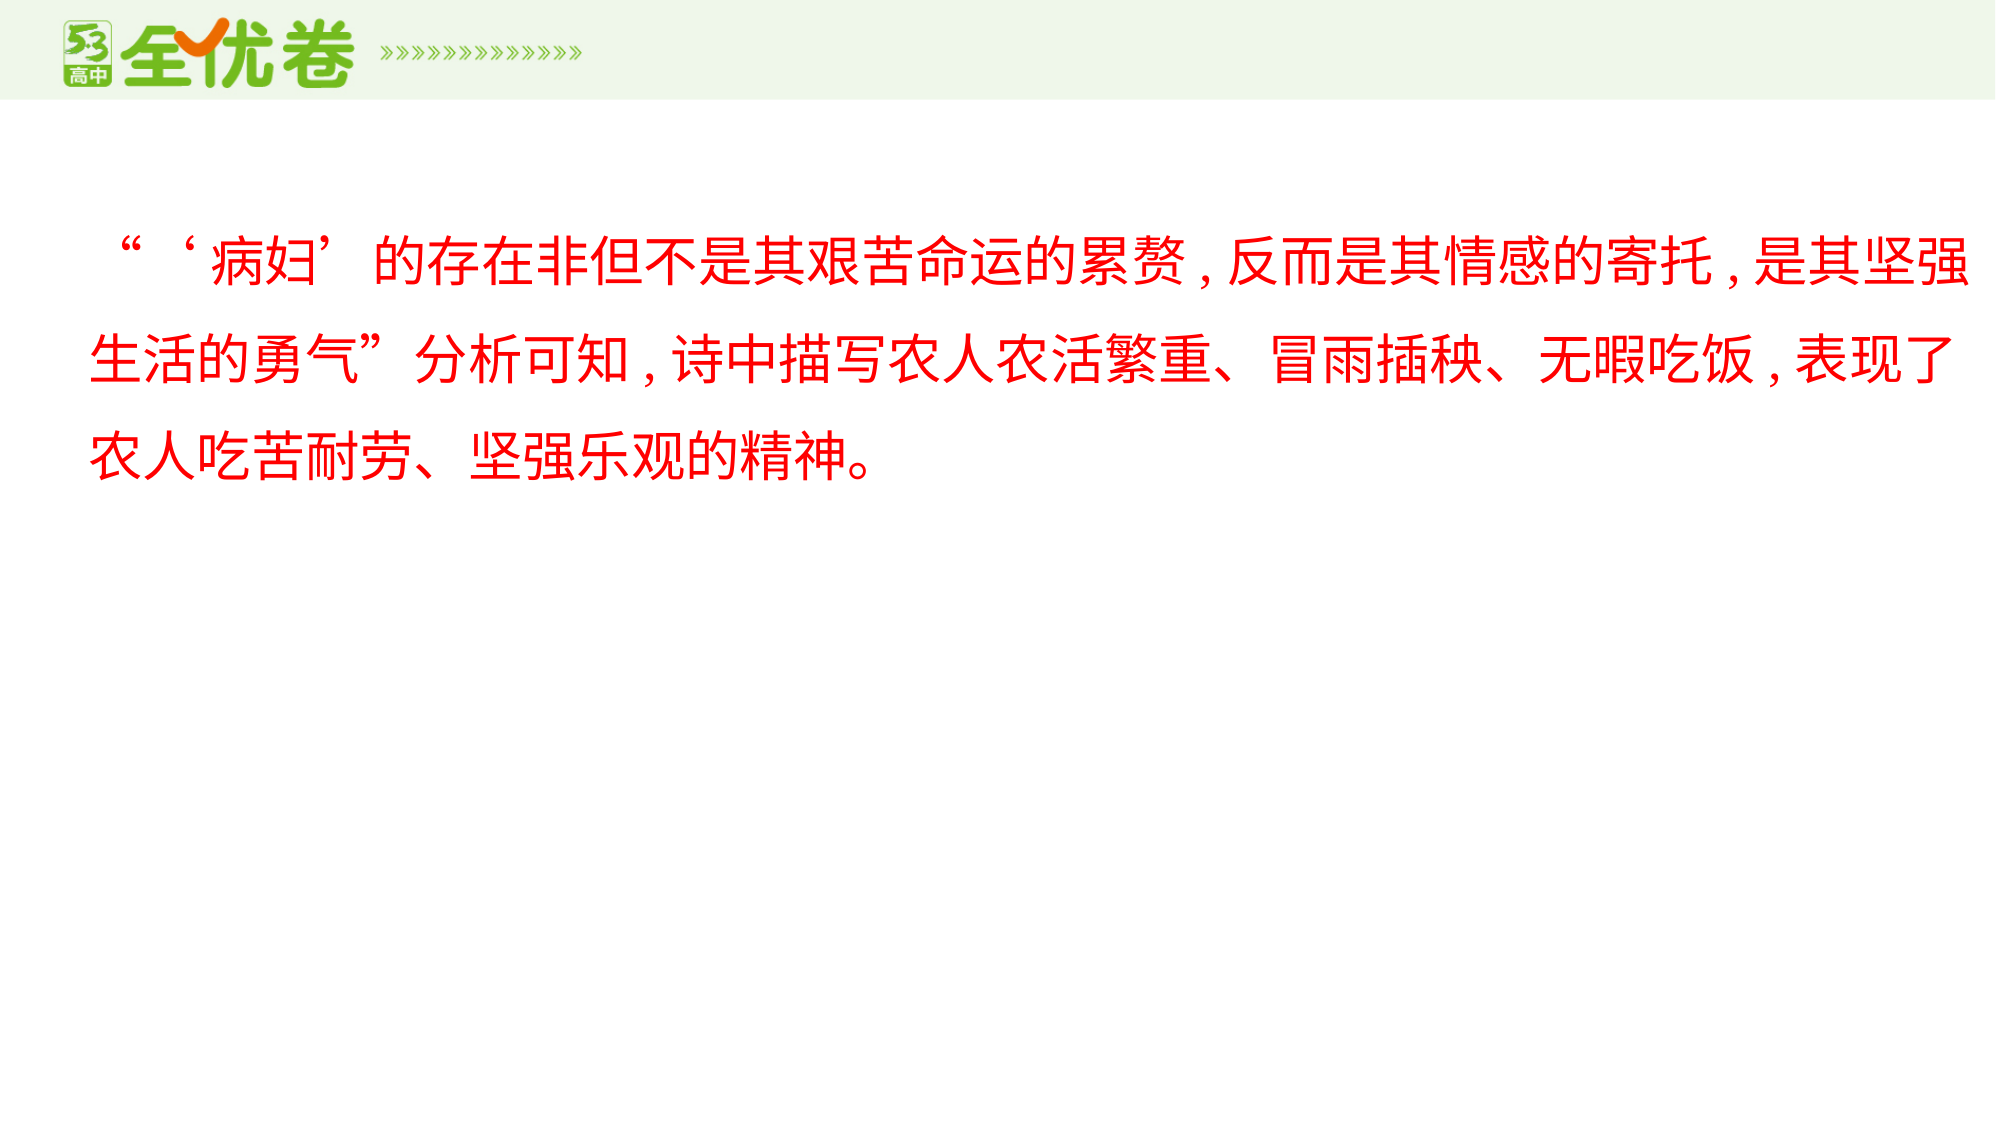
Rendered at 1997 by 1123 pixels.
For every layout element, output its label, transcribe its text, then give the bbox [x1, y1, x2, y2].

picture [0, 0, 1996, 1117]
text_box “‘病妇’的存在非但不是其艰苦命运的累赘,反而是其情感的寄托,是其坚强 生活的勇气”分析可知,诗中描写农人农活繁重、冒雨插秧、无暇吃饭,表现了 农人吃苦耐劳、坚强乐观的精神。 [88, 194, 1997, 488]
